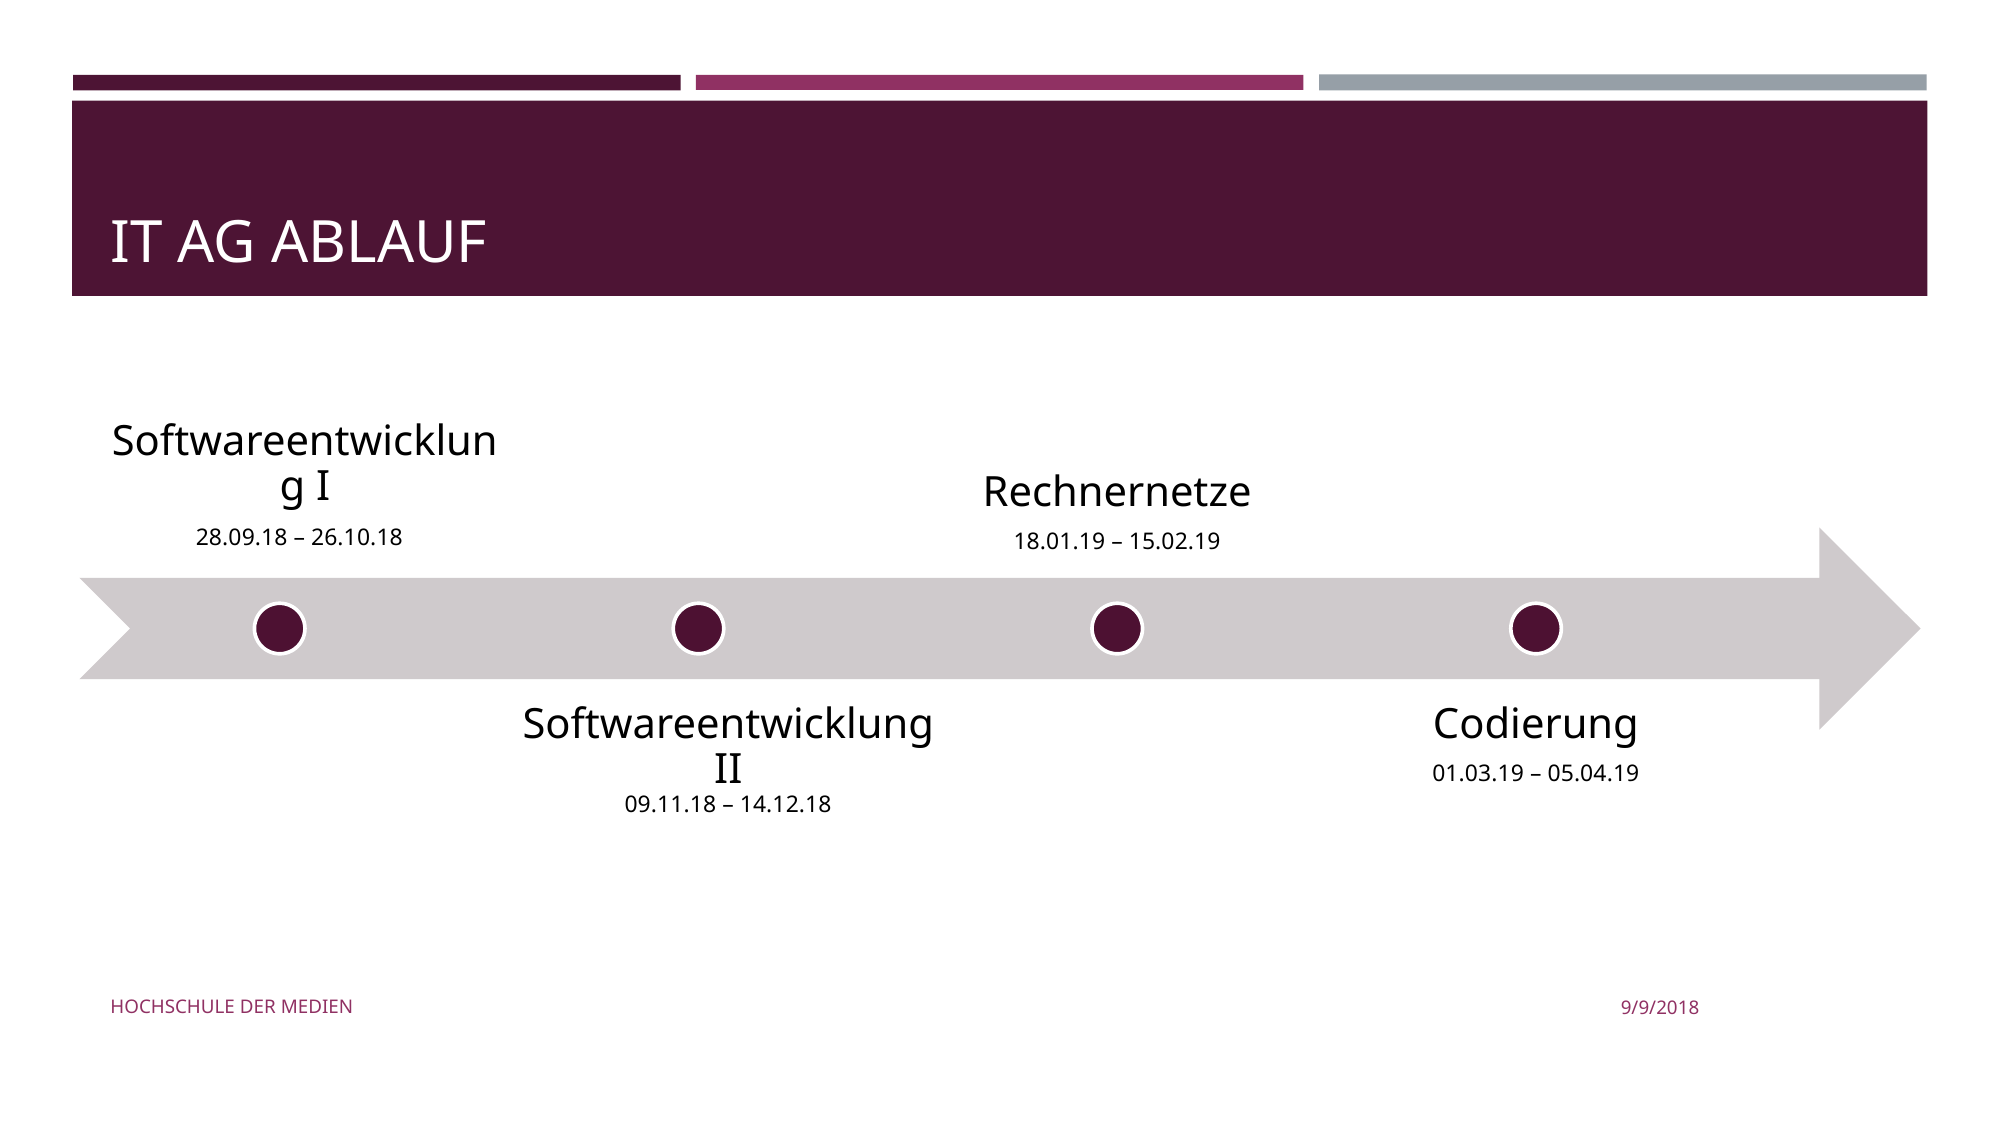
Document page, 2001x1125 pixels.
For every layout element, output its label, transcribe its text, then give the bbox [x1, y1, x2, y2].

footer HOCHSCHULE DER MEDIEN [95, 976, 1230, 1037]
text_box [79, 375, 1921, 882]
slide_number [1247, 977, 1715, 1037]
title IT AG ABLAUF [95, 115, 1905, 282]
